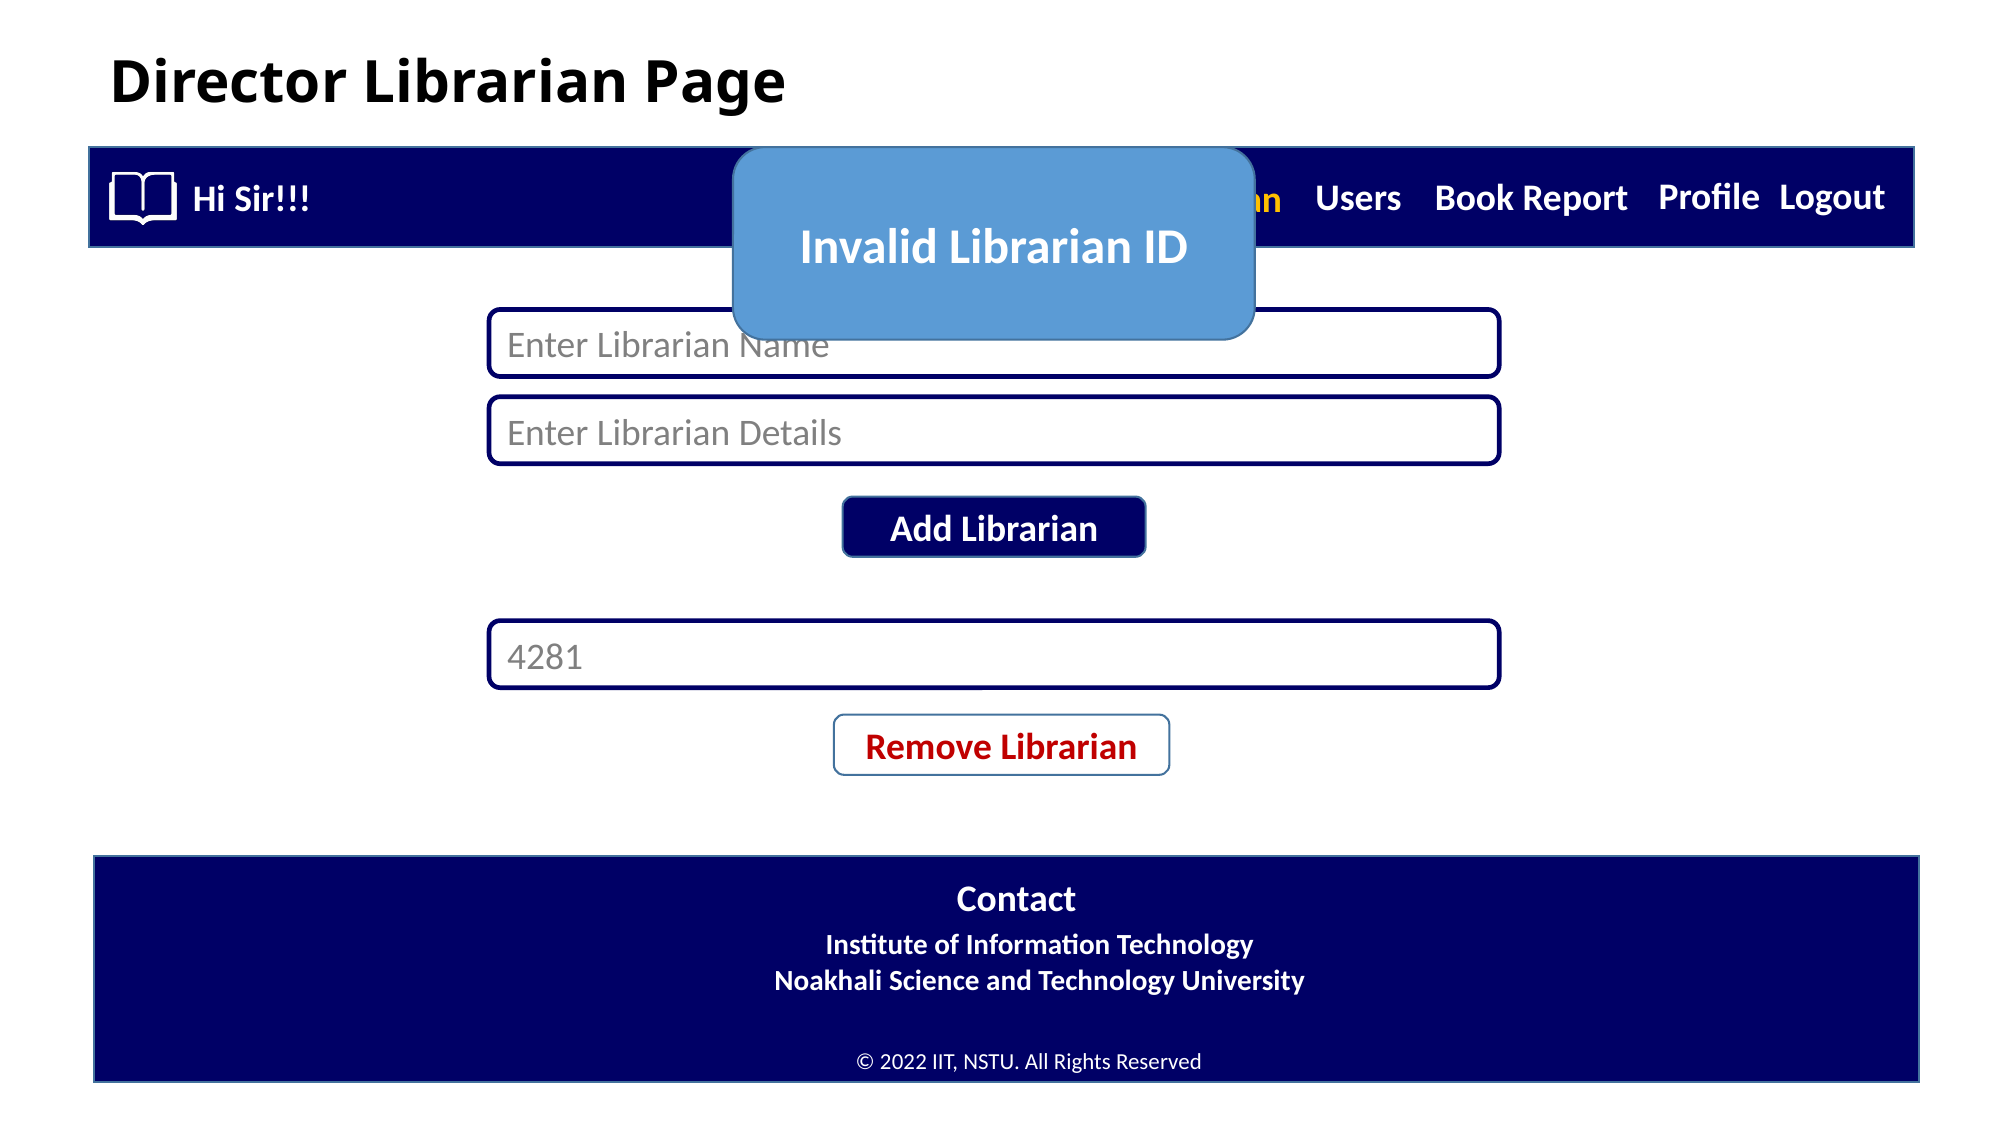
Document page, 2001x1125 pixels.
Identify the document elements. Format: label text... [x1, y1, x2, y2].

text_box [88, 146, 757, 248]
text_box Logout [1776, 164, 1901, 225]
text_box Institute of Information Technology Noakhali Science and Technology University [689, 918, 1391, 1004]
text_box [1231, 146, 1915, 248]
text_box 4281 [488, 619, 1501, 689]
text_box Users [1300, 165, 1417, 226]
text_box Remove Librarian [832, 713, 1171, 776]
picture [108, 164, 177, 233]
text_box Profile [1643, 164, 1776, 225]
text_box © 2022 IIT, NSTU. All Rights Reserved [836, 1038, 1222, 1082]
text_box [93, 855, 1920, 1083]
text_box Book Report [1420, 165, 1644, 226]
text_box Enter Librarian Details [488, 395, 1501, 465]
text_box Invalid Librarian ID [731, 146, 1256, 341]
text_box Enter Librarian Name [488, 308, 1501, 378]
text_box Librarian [1254, 167, 1298, 228]
title Director Librarian Page [94, 47, 888, 121]
text_box Hi Sir!!! [178, 166, 327, 227]
text_box Contact [942, 866, 1092, 918]
text_box Add Librarian [841, 495, 1147, 558]
